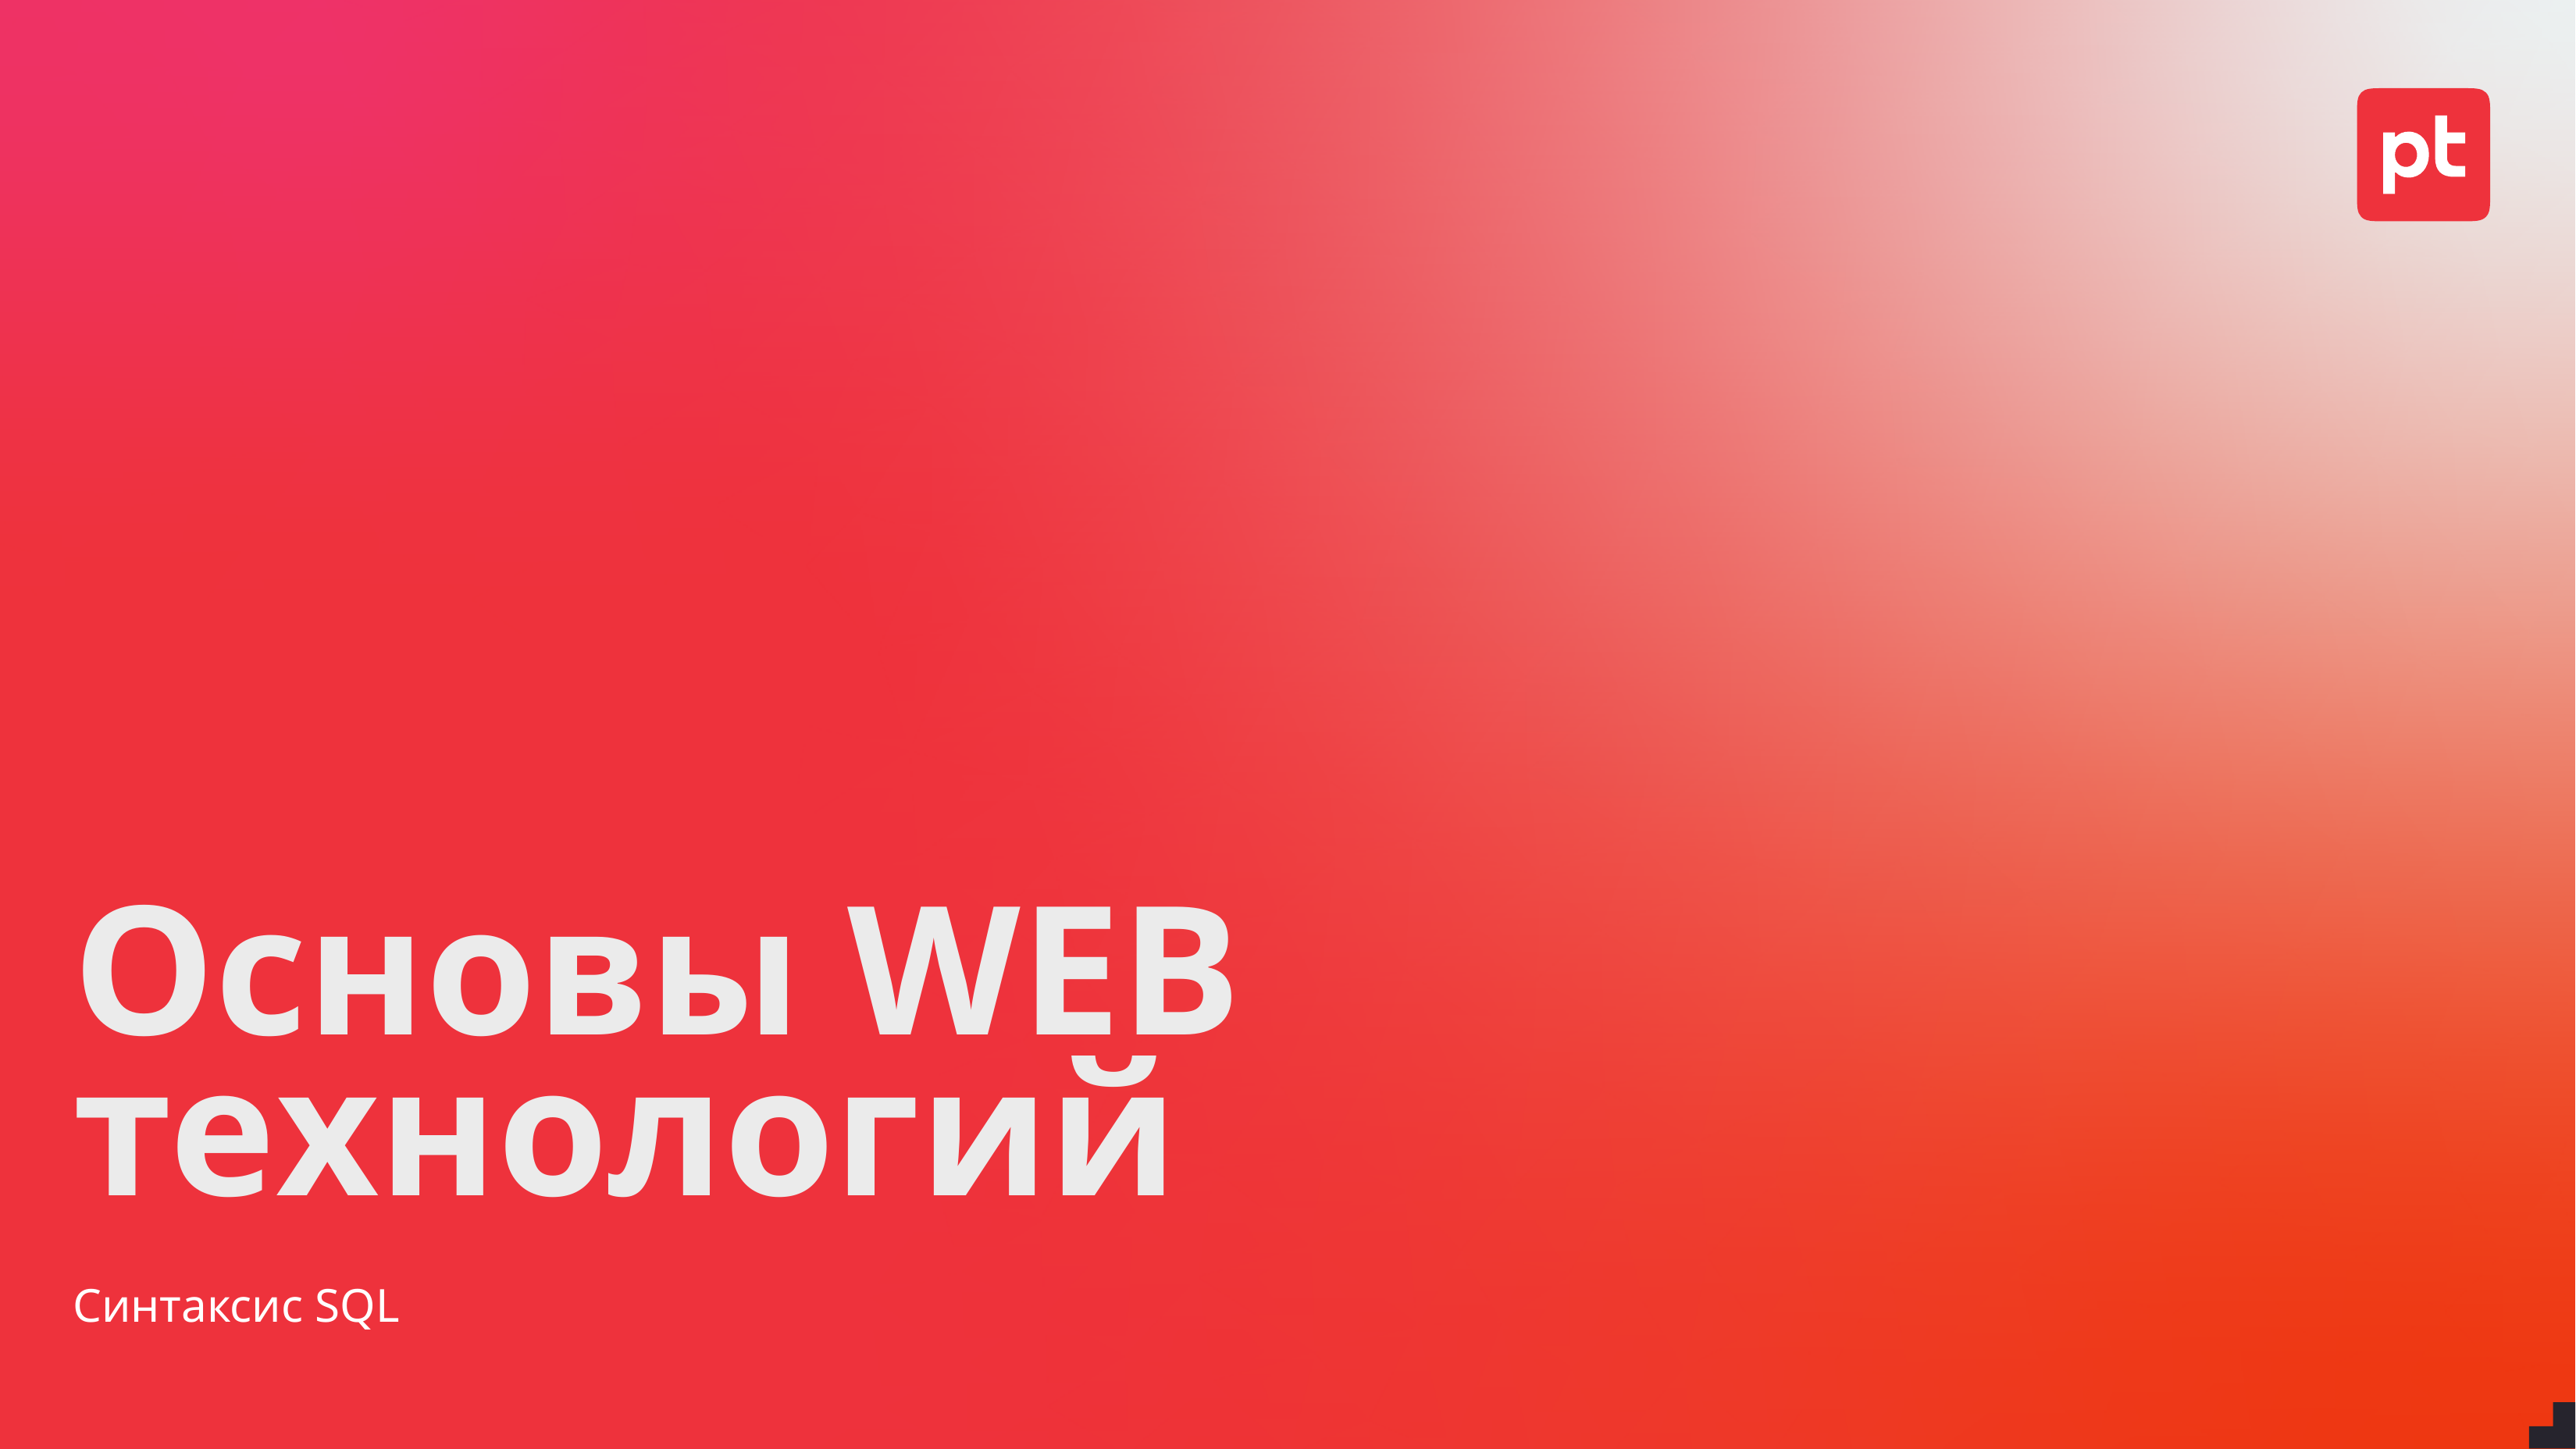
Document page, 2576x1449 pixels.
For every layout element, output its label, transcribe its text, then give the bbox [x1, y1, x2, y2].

list Синтаксис SQL [61, 1276, 1511, 1356]
list Основы WEB технологий [61, 899, 2009, 1249]
picture [0, 0, 2575, 1449]
